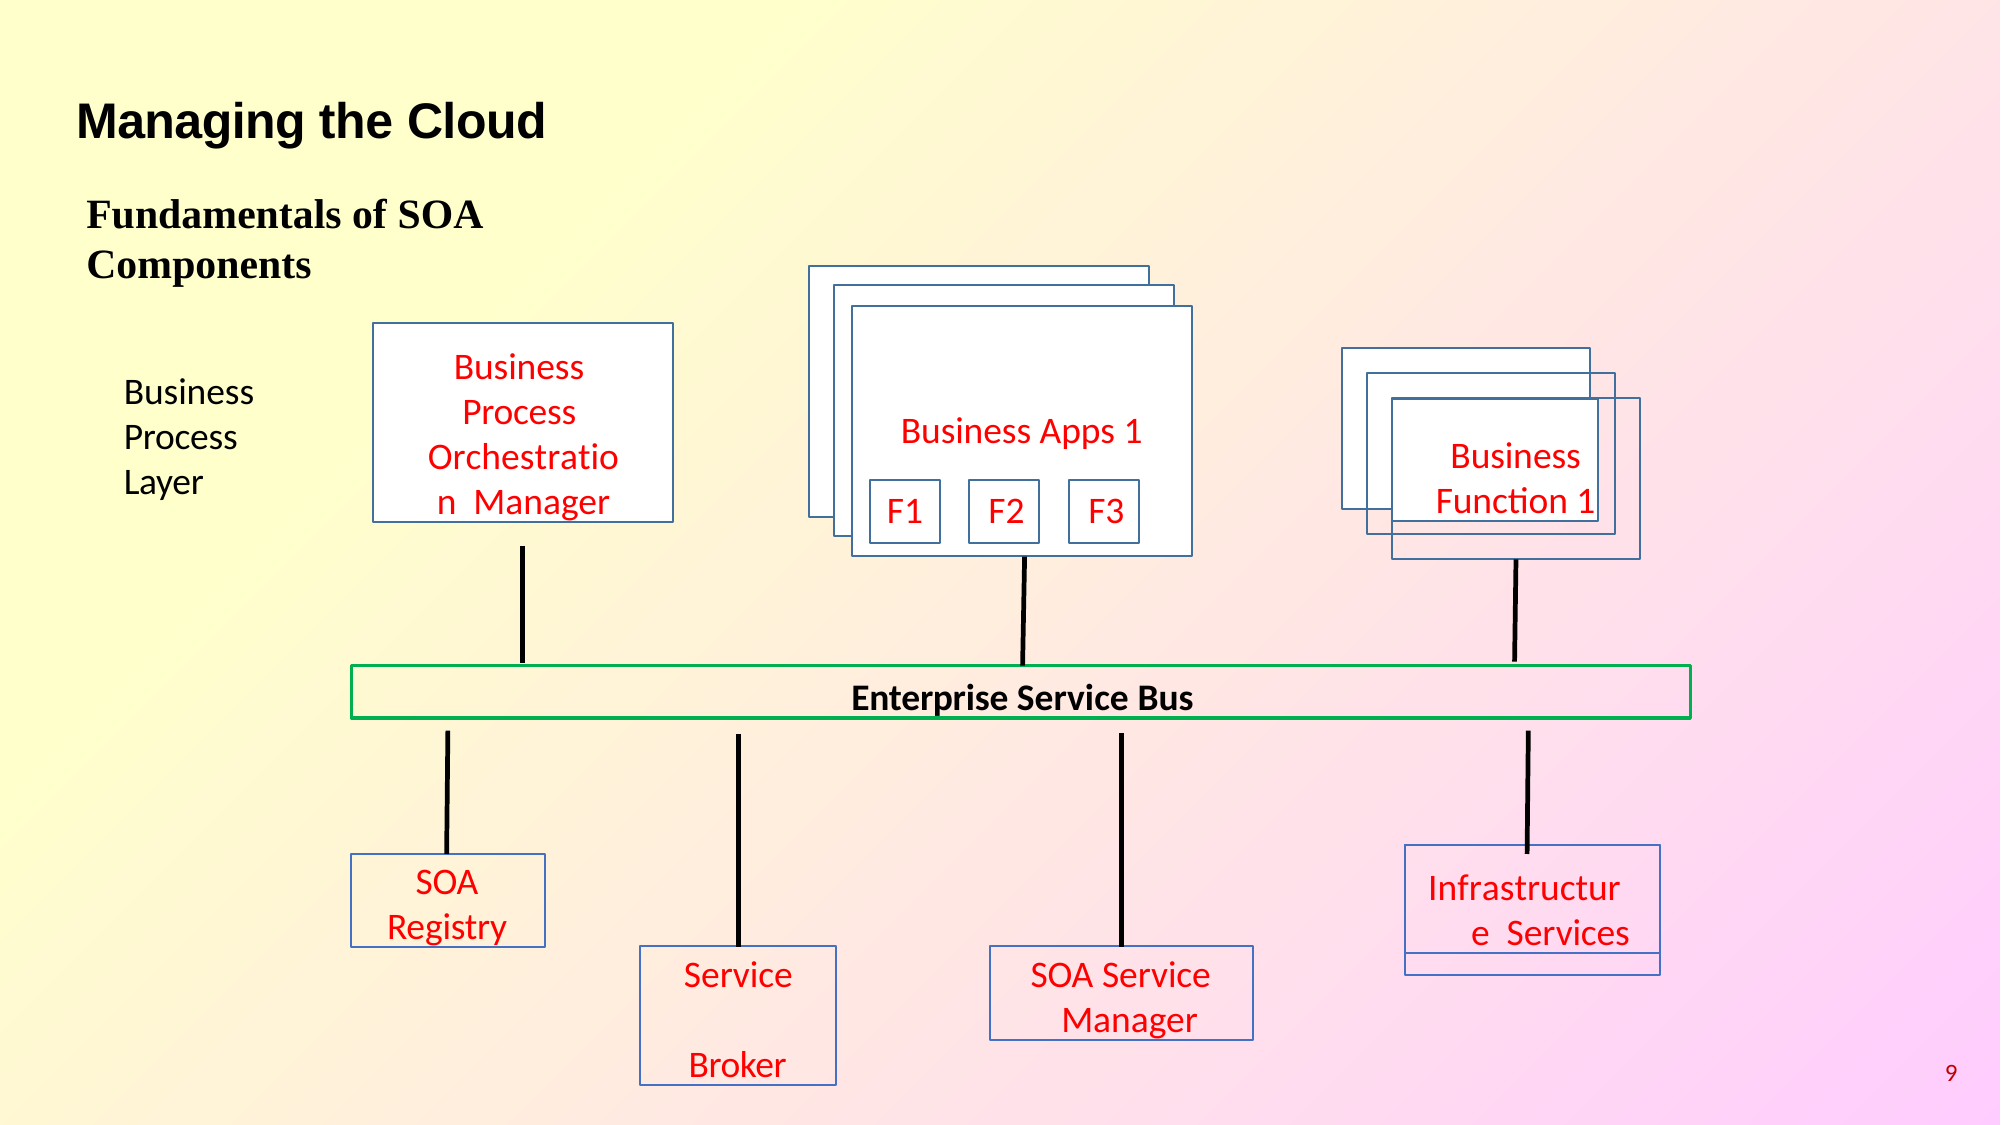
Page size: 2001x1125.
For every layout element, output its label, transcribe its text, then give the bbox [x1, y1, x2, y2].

text_box SOA Registry [351, 853, 546, 948]
text_box Business Process Layer [121, 364, 308, 502]
text_box Enterprise Service Bus [351, 665, 1691, 718]
text_box Service Broker [639, 946, 836, 1085]
title Managing the Cloud [73, 86, 549, 276]
text_box Business Process Orchestration Manager [372, 322, 673, 522]
text_box SOA Service Manager [989, 946, 1253, 1040]
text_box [1340, 347, 1641, 561]
text_box Fundamentals of SOA Components [84, 184, 718, 287]
text_box Infrastructure Services [1405, 845, 1661, 953]
text_box [1405, 953, 1661, 976]
text_box 9 [1942, 1060, 1960, 1087]
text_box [807, 265, 1194, 558]
